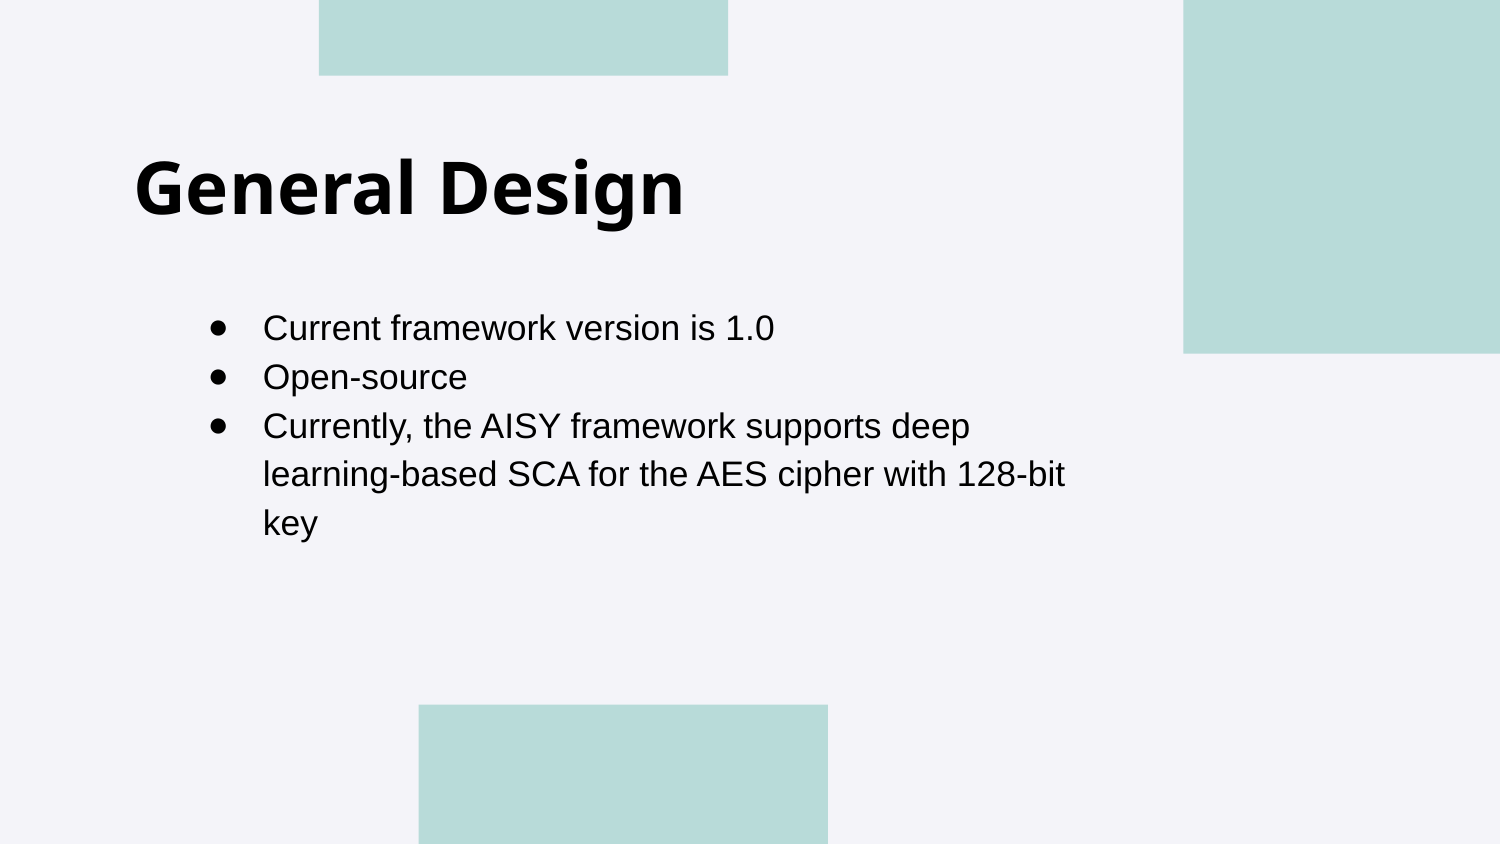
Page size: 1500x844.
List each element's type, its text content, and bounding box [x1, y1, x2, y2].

subtitle Current framework version is 1.0 Open-source Currently, the AISY framework supports deep learning-based SCA for the AES cipher with 128-bit key [172, 283, 1097, 625]
title General Design [118, 126, 1183, 221]
text_box [1183, 0, 1500, 354]
